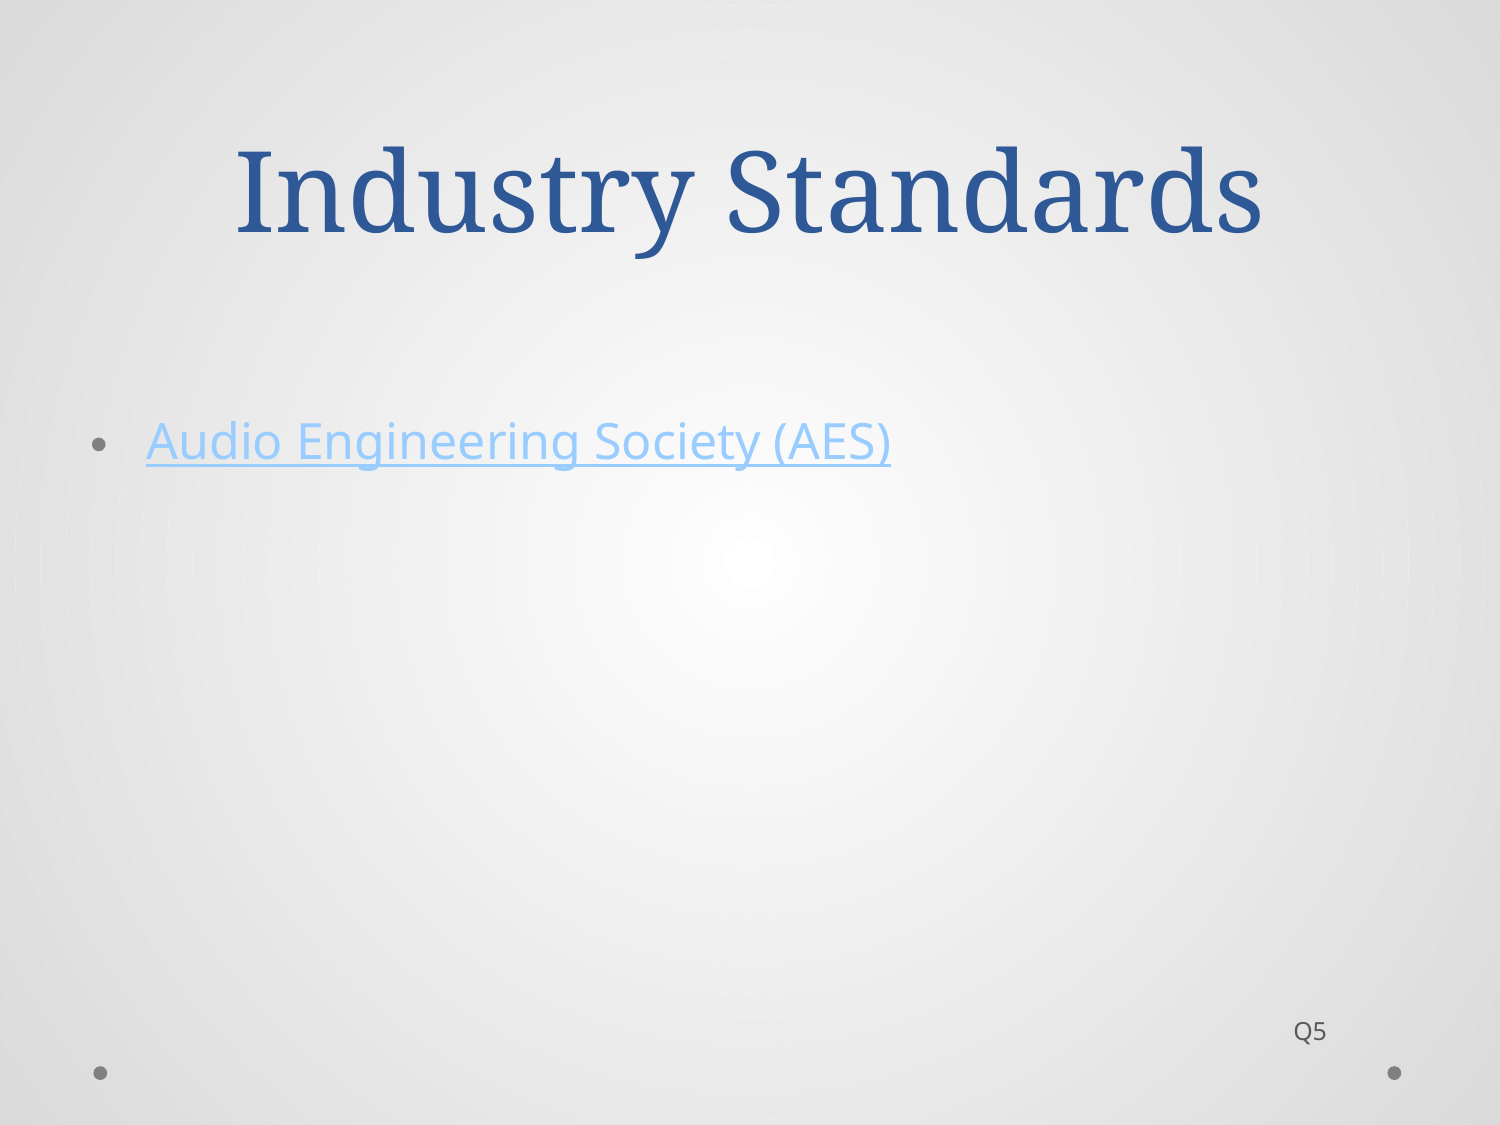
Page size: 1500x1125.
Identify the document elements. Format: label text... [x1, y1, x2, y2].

footer Q5 [875, 999, 1343, 1060]
title Industry Standards [75, 0, 1425, 262]
list Audio Engineering Society (AES) [75, 262, 1425, 1005]
